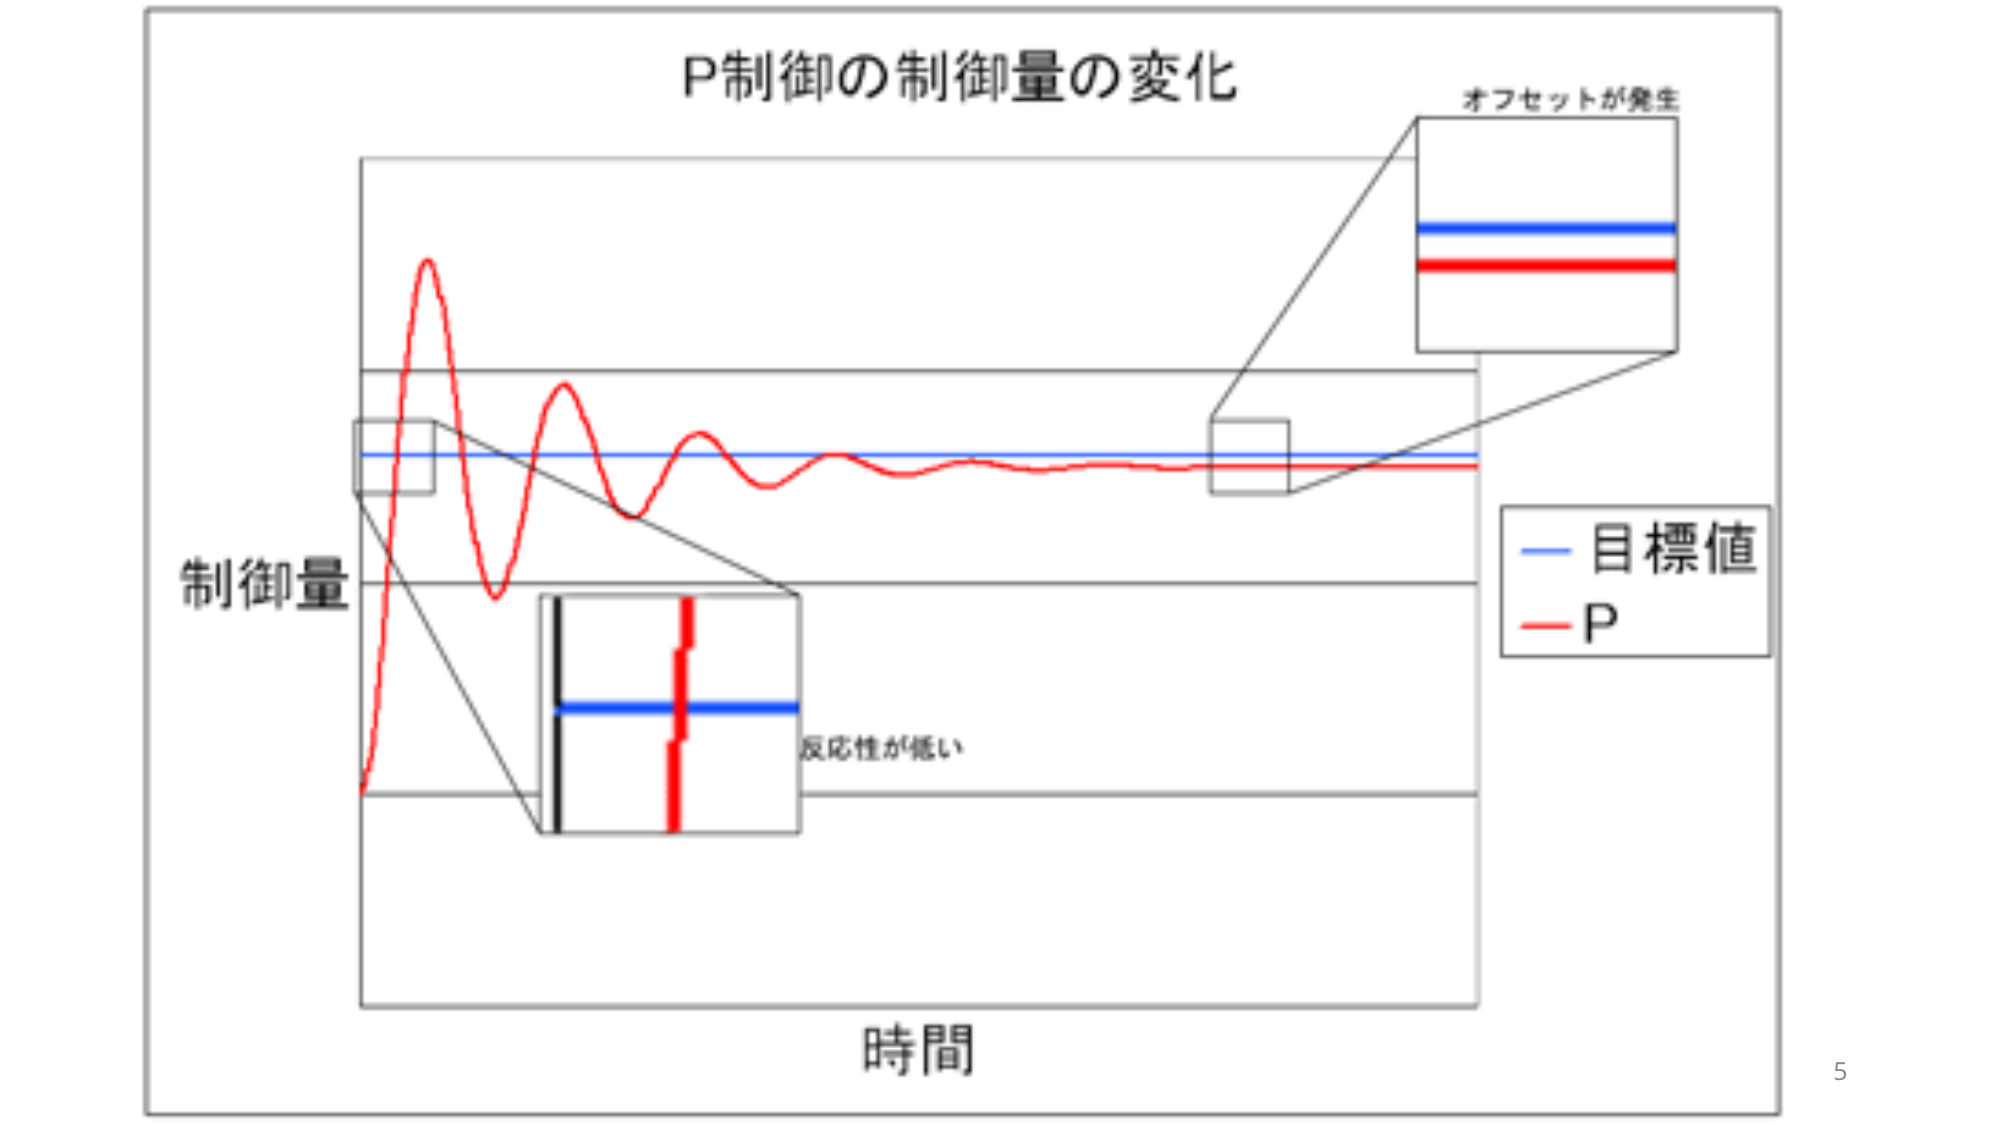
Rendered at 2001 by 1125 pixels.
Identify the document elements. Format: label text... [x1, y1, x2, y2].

slide_number 5 [1787, 1042, 1863, 1103]
picture [137, 0, 1787, 1125]
